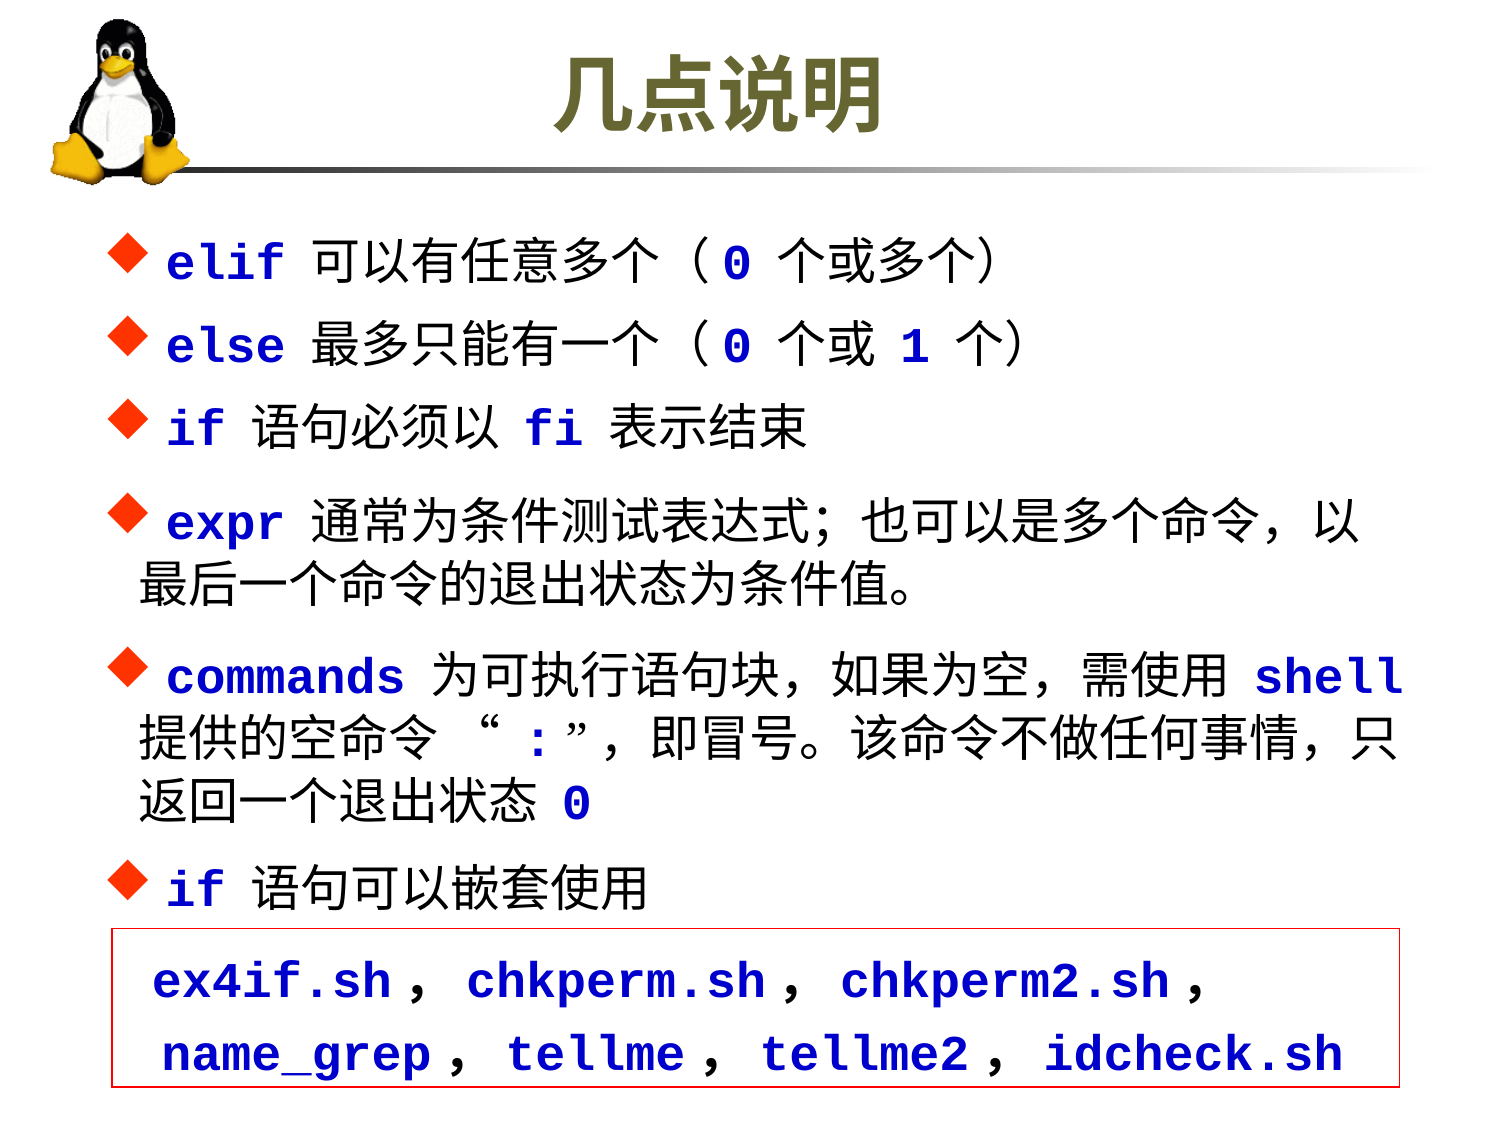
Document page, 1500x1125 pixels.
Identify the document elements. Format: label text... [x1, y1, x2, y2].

picture [37, 0, 219, 200]
text_box if 语句可以嵌套使用 [88, 846, 1152, 924]
text_box elif 可以有任意多个（0 个或多个） [88, 219, 1129, 298]
text_box if 语句必须以 fi 表示结束 [88, 385, 927, 463]
text_box expr 通常为条件测试表达式；也可以是多个命令，以最后一个命令的退出状态为条件值。 [88, 479, 1424, 621]
text_box ex4if.sh，chkperm.sh，chkperm2.sh， name_grep，tellme，tellme2，idcheck.sh [112, 928, 1400, 1088]
text_box commands 为可执行语句块，如果为空，需使用 shell 提供的空命令 “ : ”，即冒号。该命令不做任何事情，只返回一个退出状态 0 [88, 633, 1439, 837]
text_box else 最多只能有一个（0 个或 1 个） [88, 302, 1140, 381]
title 几点说明 [225, 24, 1211, 150]
